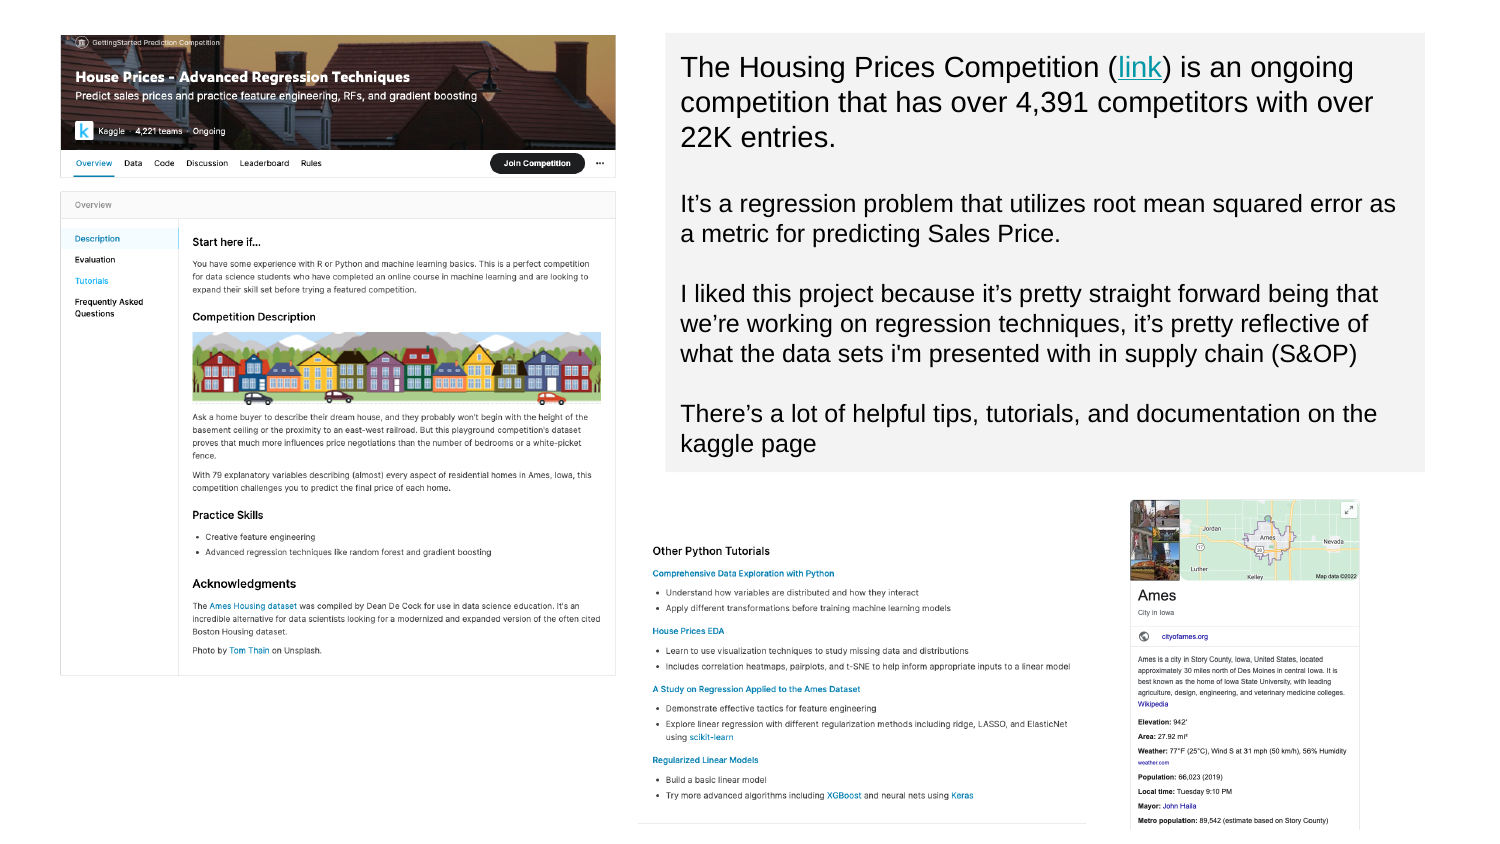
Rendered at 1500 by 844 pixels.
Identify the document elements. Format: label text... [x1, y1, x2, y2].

picture [1120, 486, 1373, 830]
text_box The Housing Prices Competition (link) is an ongoing competition that has over 4,391 competitors with over 22K entries. It’s a regression problem that utilizes root mean squared error as a metric for predicting Sales Price. I liked this project because it’s pretty straight forward being that we’re working on regression techniques, it’s pretty reflective of what the data sets i'm presented with in supply chain (S&OP) There’s a lot of helpful tips, tutorials, and documentation on the kaggle page [665, 32, 1425, 473]
picture [50, 32, 1086, 825]
